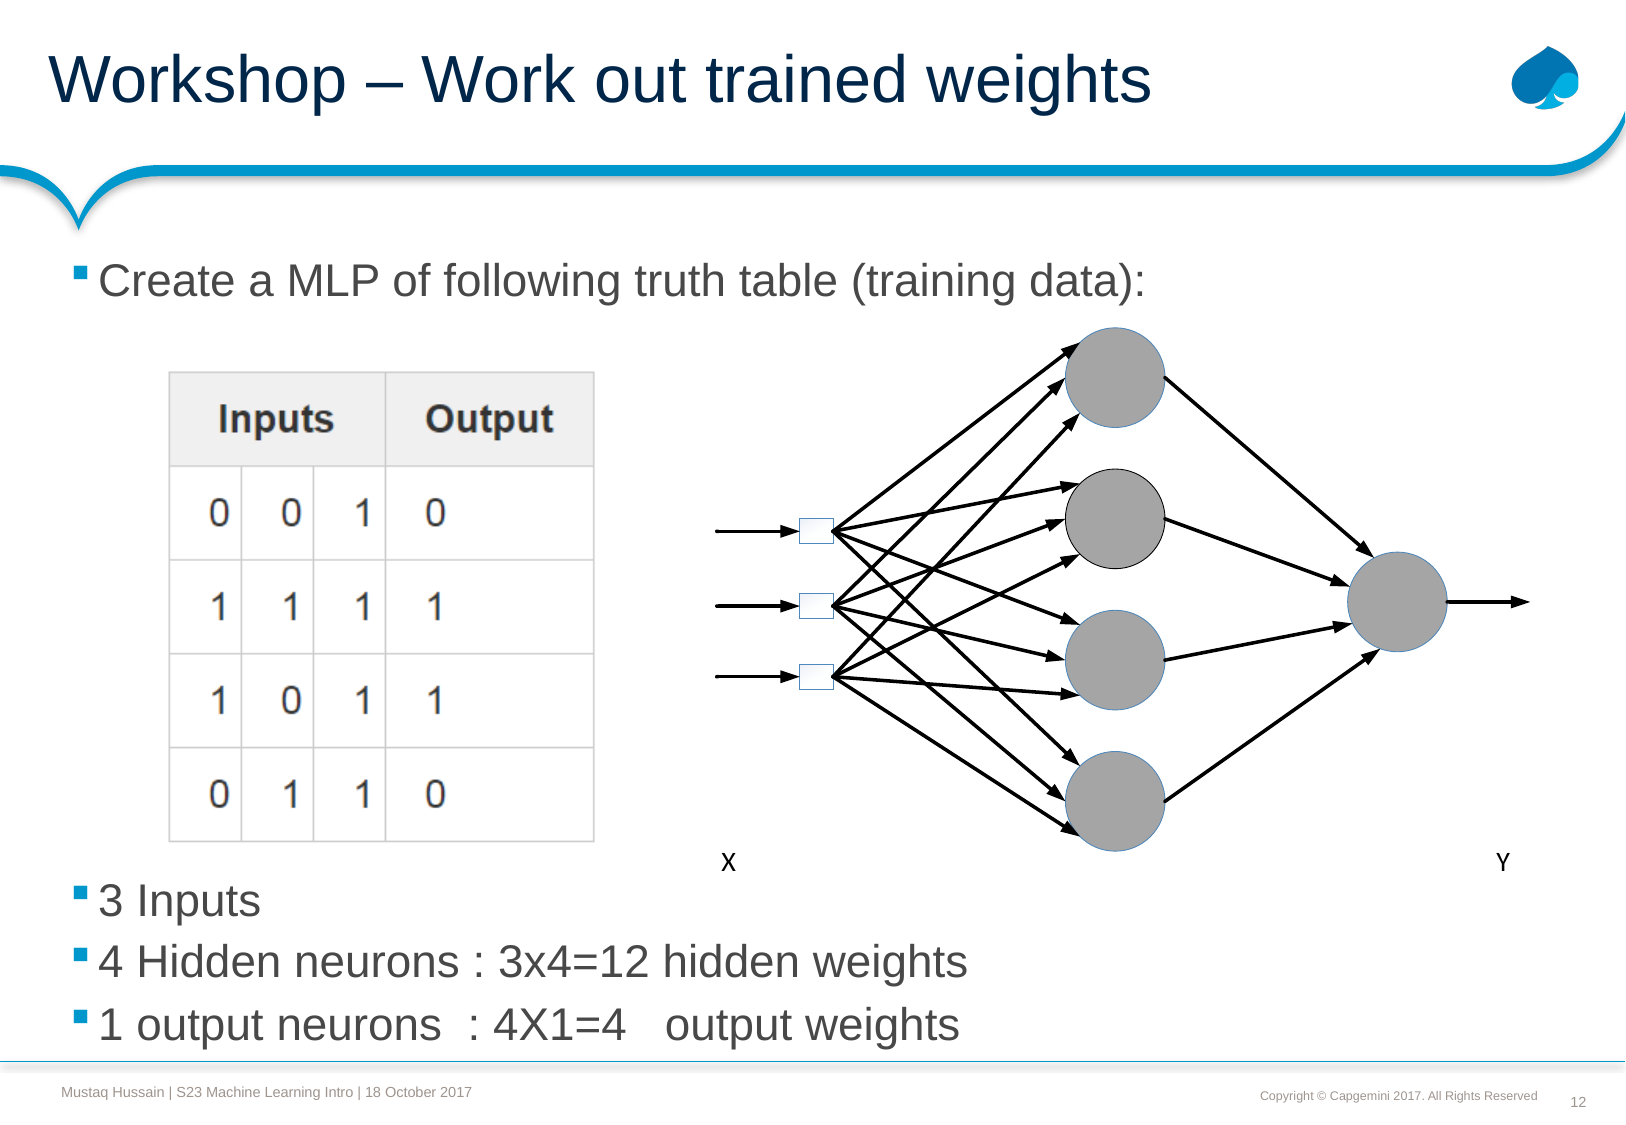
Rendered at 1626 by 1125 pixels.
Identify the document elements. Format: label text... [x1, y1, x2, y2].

title Workshop – Work out trained weights [0, 0, 1625, 165]
list Create a MLP of following truth table (training data): 3 Inputs 4 Hidden neurons : 3x4=12 hidden weights 1 output neurons : 4X1=4 output weights [53, 245, 1625, 1007]
picture [705, 325, 1531, 894]
picture [150, 353, 609, 856]
